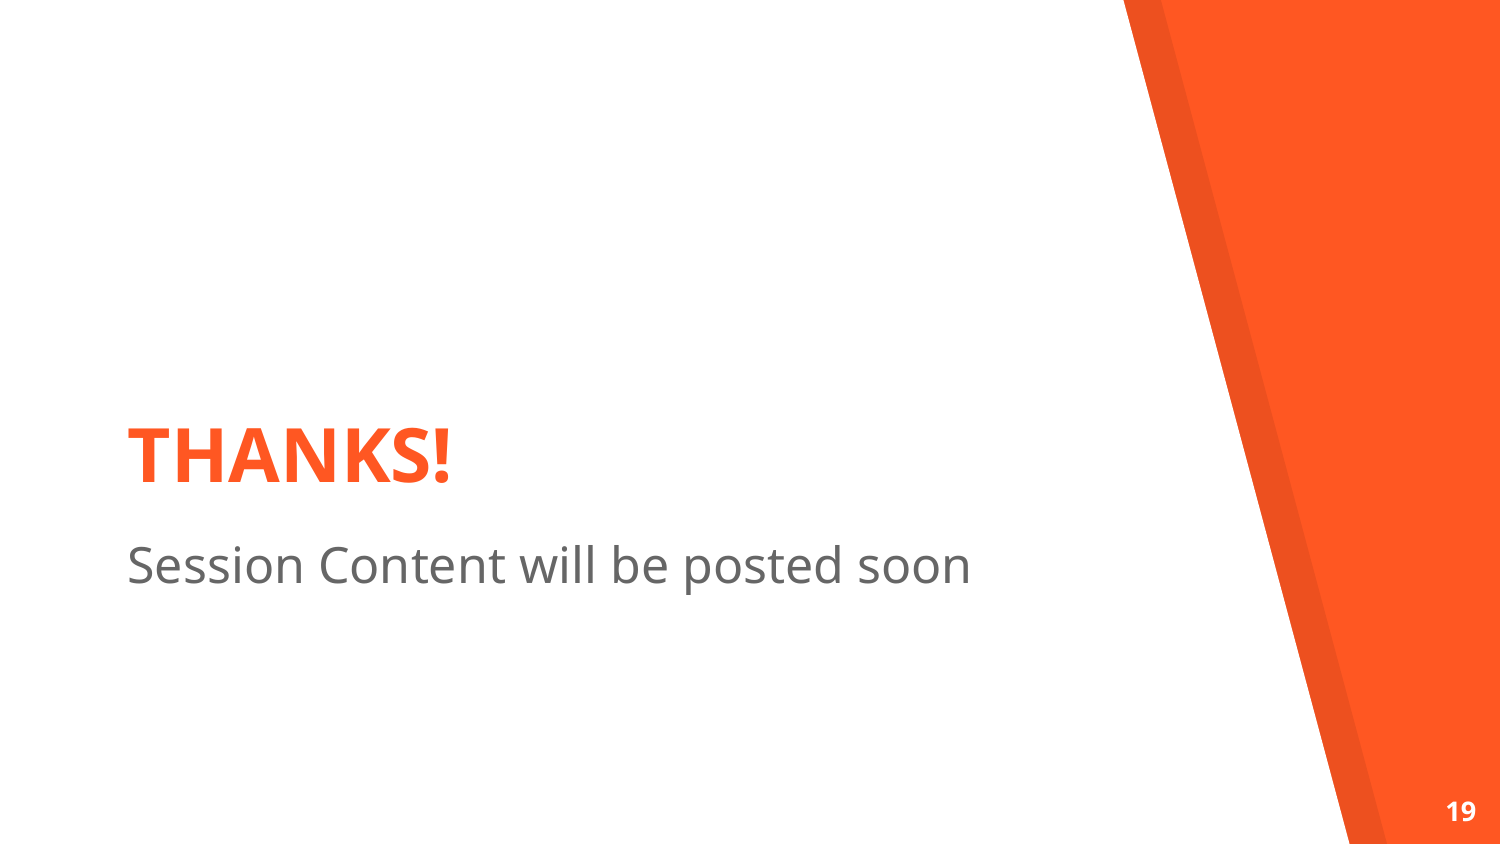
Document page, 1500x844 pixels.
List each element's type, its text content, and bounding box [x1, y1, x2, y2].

slide_number 19 [1401, 779, 1492, 844]
subtitle Session Content will be posted soon [112, 519, 1124, 643]
title THANKS! [112, 322, 856, 513]
